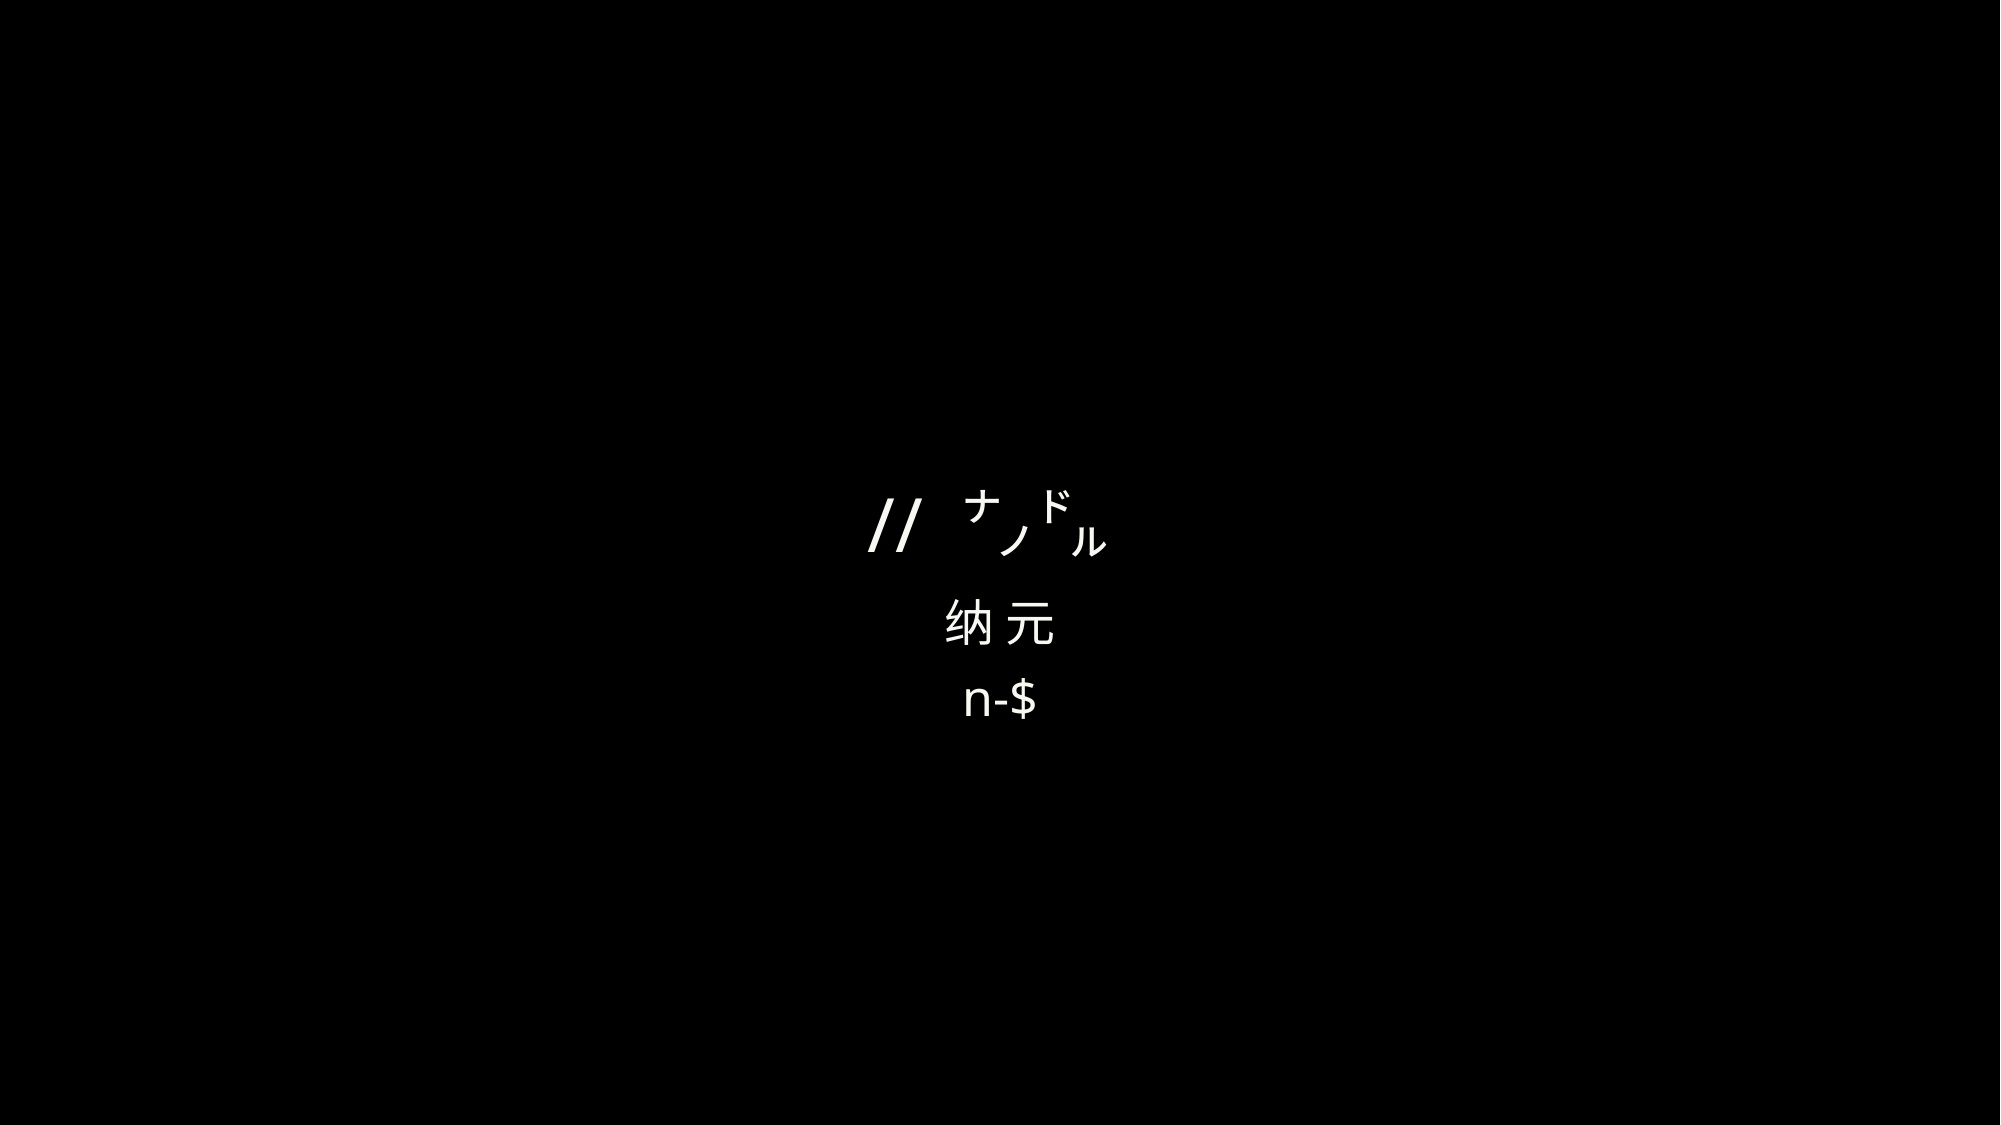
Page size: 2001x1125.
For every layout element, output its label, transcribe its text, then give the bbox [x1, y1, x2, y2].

subtitle 纳 元 n-$ [249, 590, 1750, 863]
title // ㌨㌦ [166, 184, 1814, 576]
